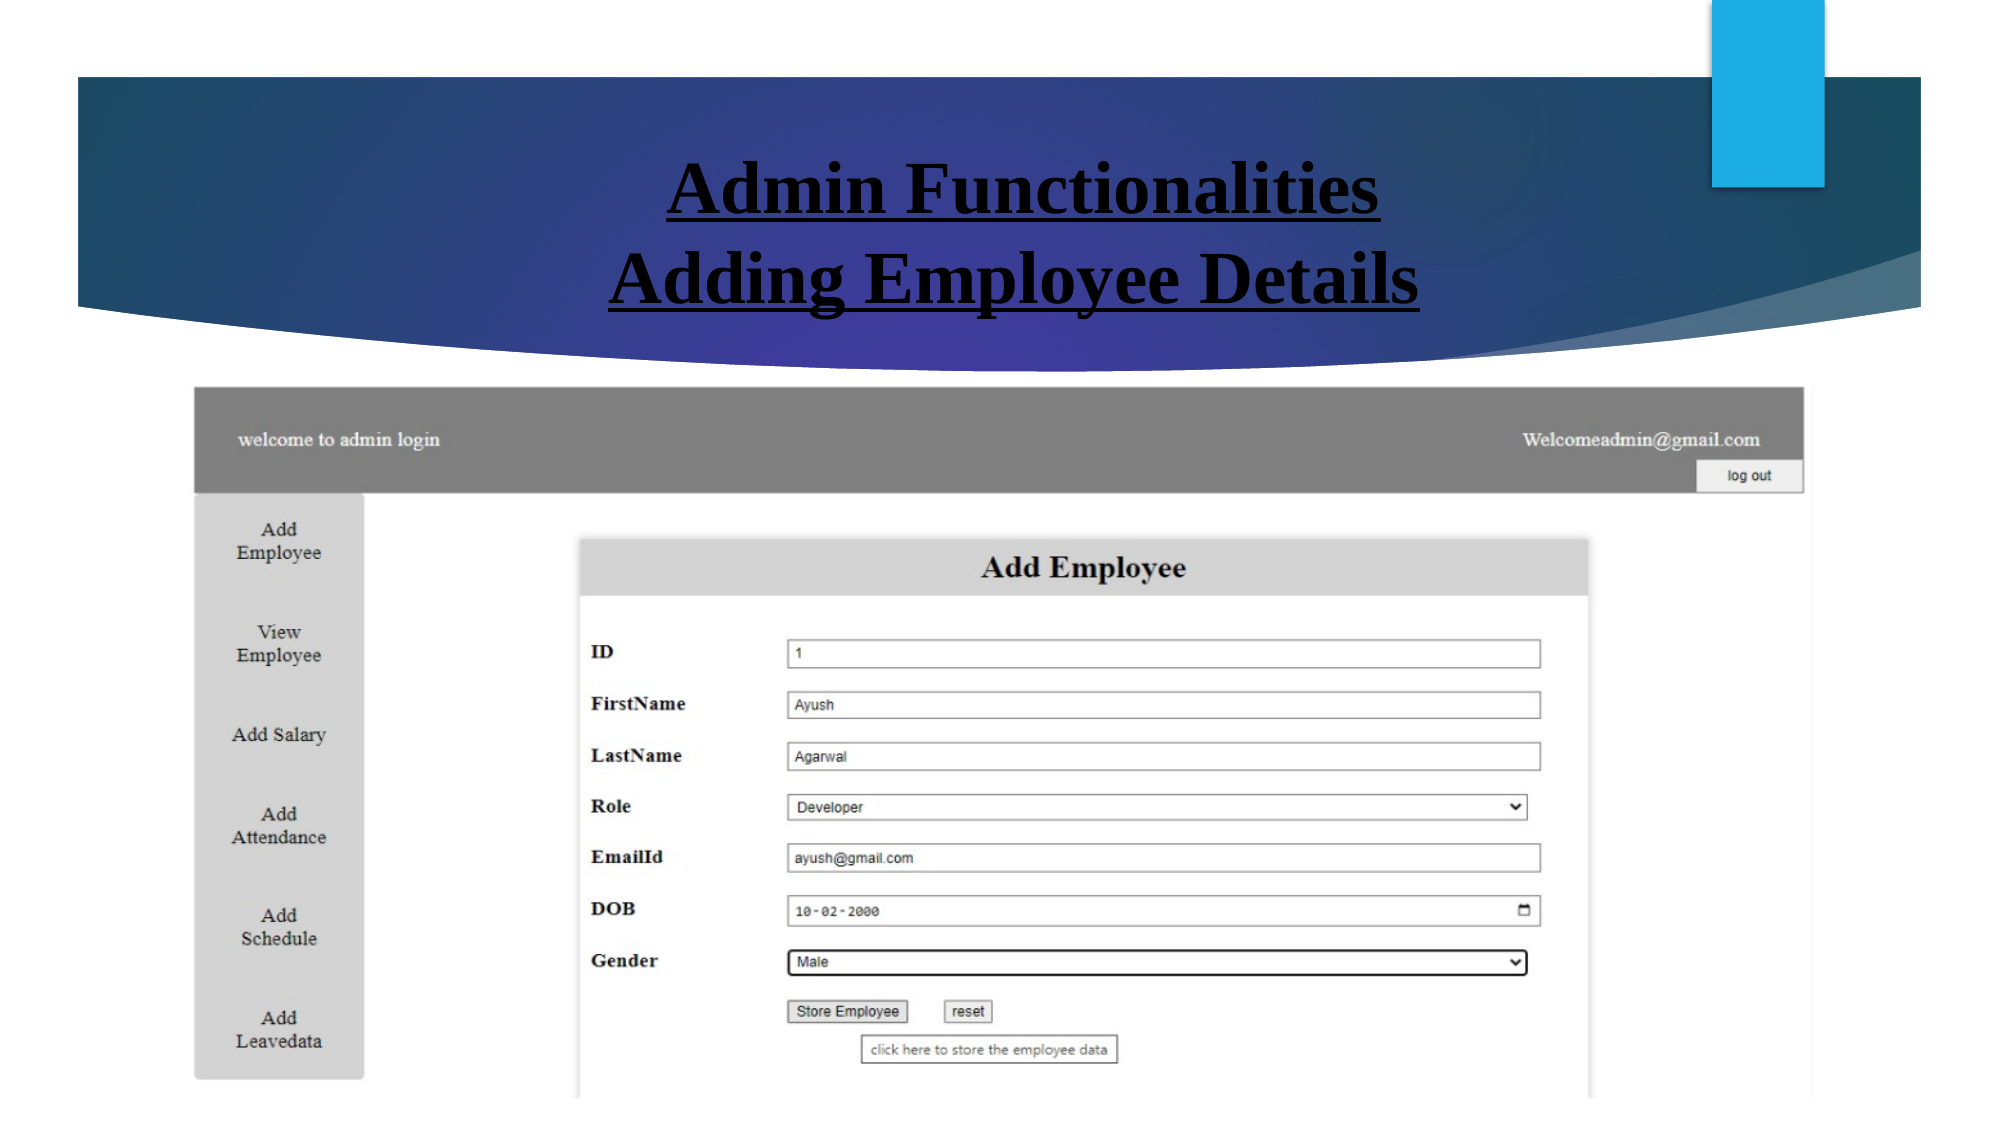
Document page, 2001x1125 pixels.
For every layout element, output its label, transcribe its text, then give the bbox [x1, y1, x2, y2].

text_box Admin Functionalities Adding Employee Details [246, 131, 1783, 327]
picture [186, 386, 1814, 1098]
